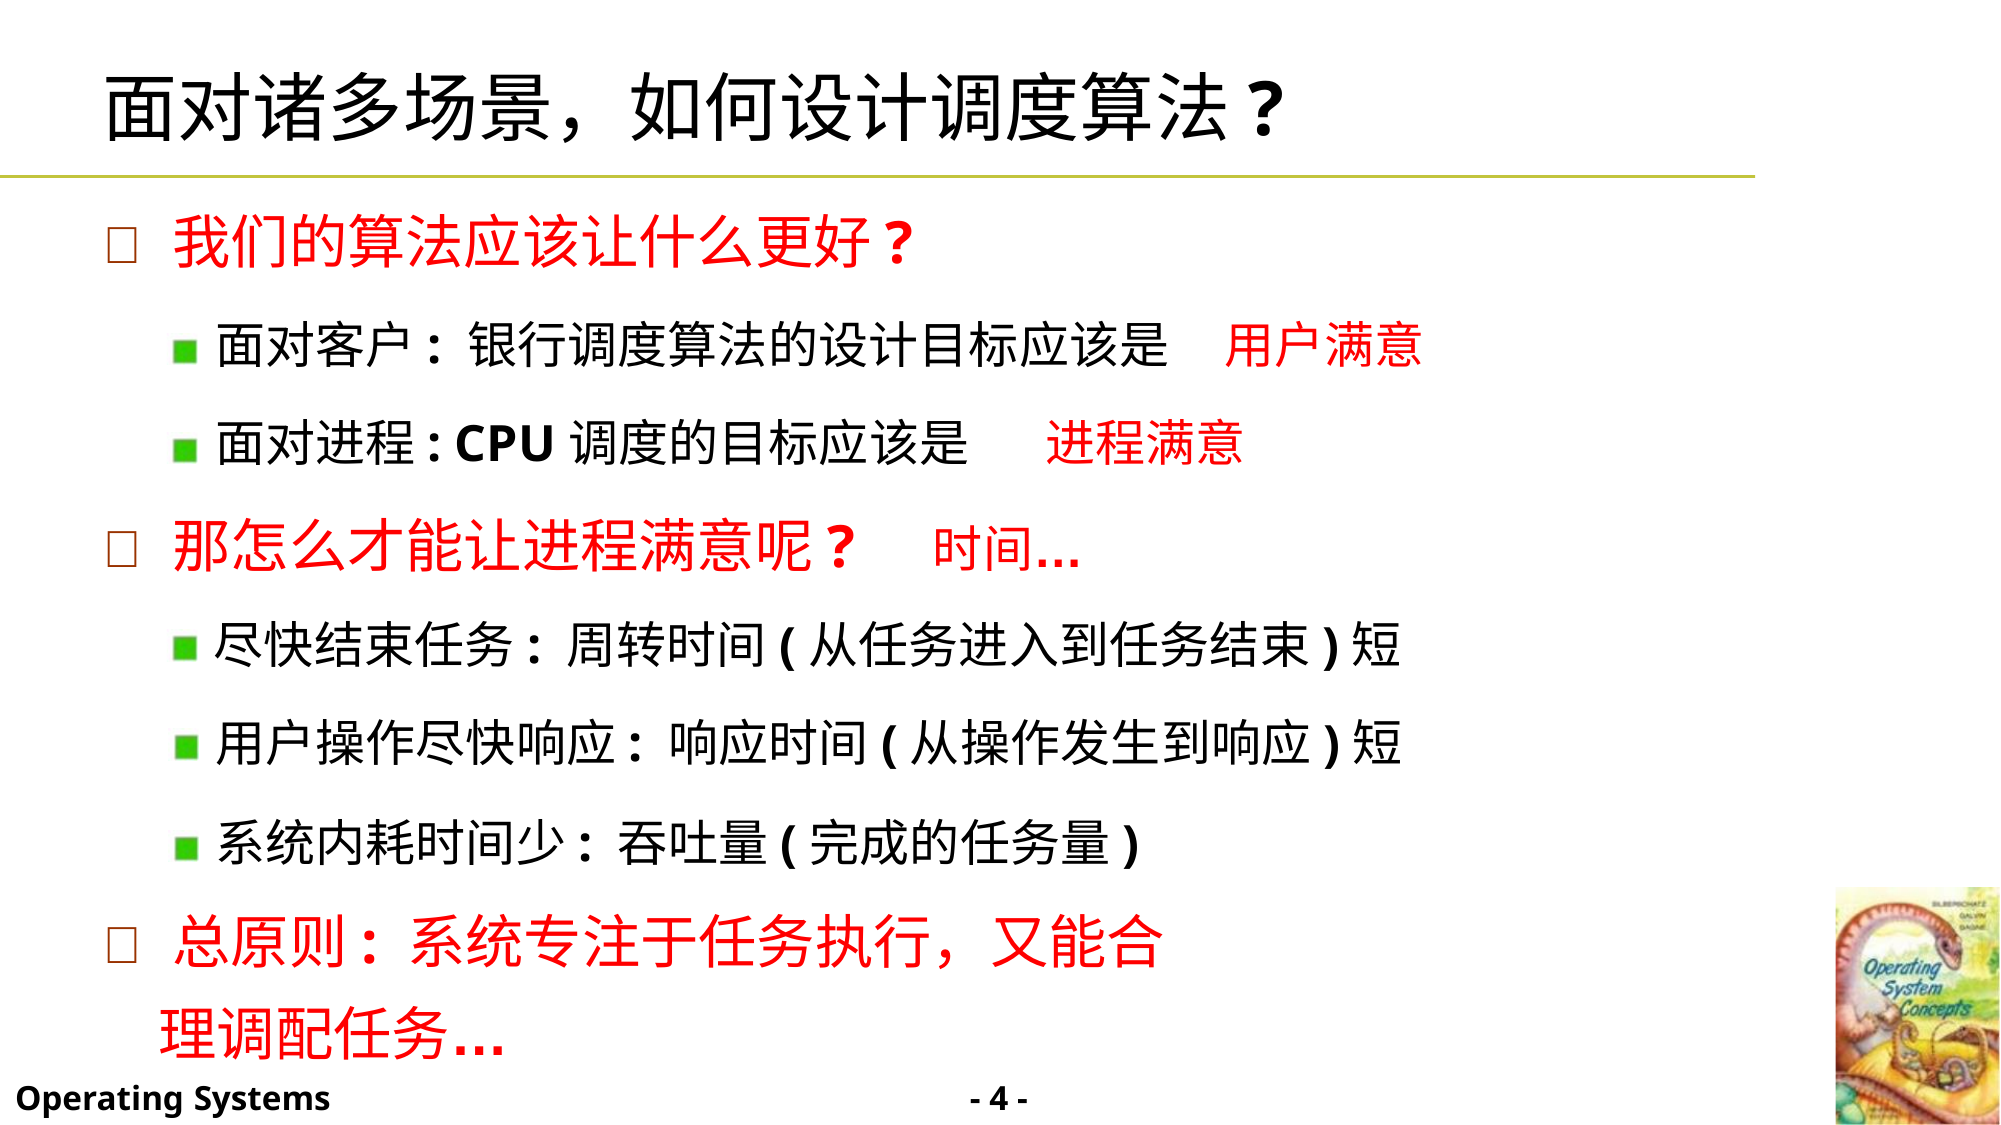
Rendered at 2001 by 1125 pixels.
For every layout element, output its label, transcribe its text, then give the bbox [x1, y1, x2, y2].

text_box [166, 432, 198, 464]
text_box Operating Systems [15, 1079, 335, 1117]
text_box  那怎么才能让进程满意呢? 时间… 尽快结束任务: 周转时间(从任务进入到任务结束)短 用户操作尽快响应: 响应时间(从操作发生到响应)短 系统内耗时间少: 吞吐量(完成的任务量) [102, 513, 1519, 872]
text_box 面对诸多场景，如何设计调度算法? [102, 66, 1454, 151]
text_box [166, 333, 198, 365]
text_box  总原则: 系统专注于任务执行，又能合 理调配任务… [102, 910, 1285, 1068]
text_box [1835, 887, 2000, 1125]
text_box  我们的算法应该让什么更好? [102, 210, 1016, 276]
text_box 面对客户: 银行调度算法的设计目标应该是 用户满意 面对进程: CPU调度的目标应该是 进程满意 [215, 318, 1582, 472]
text_box - 4 - [970, 1079, 1080, 1117]
